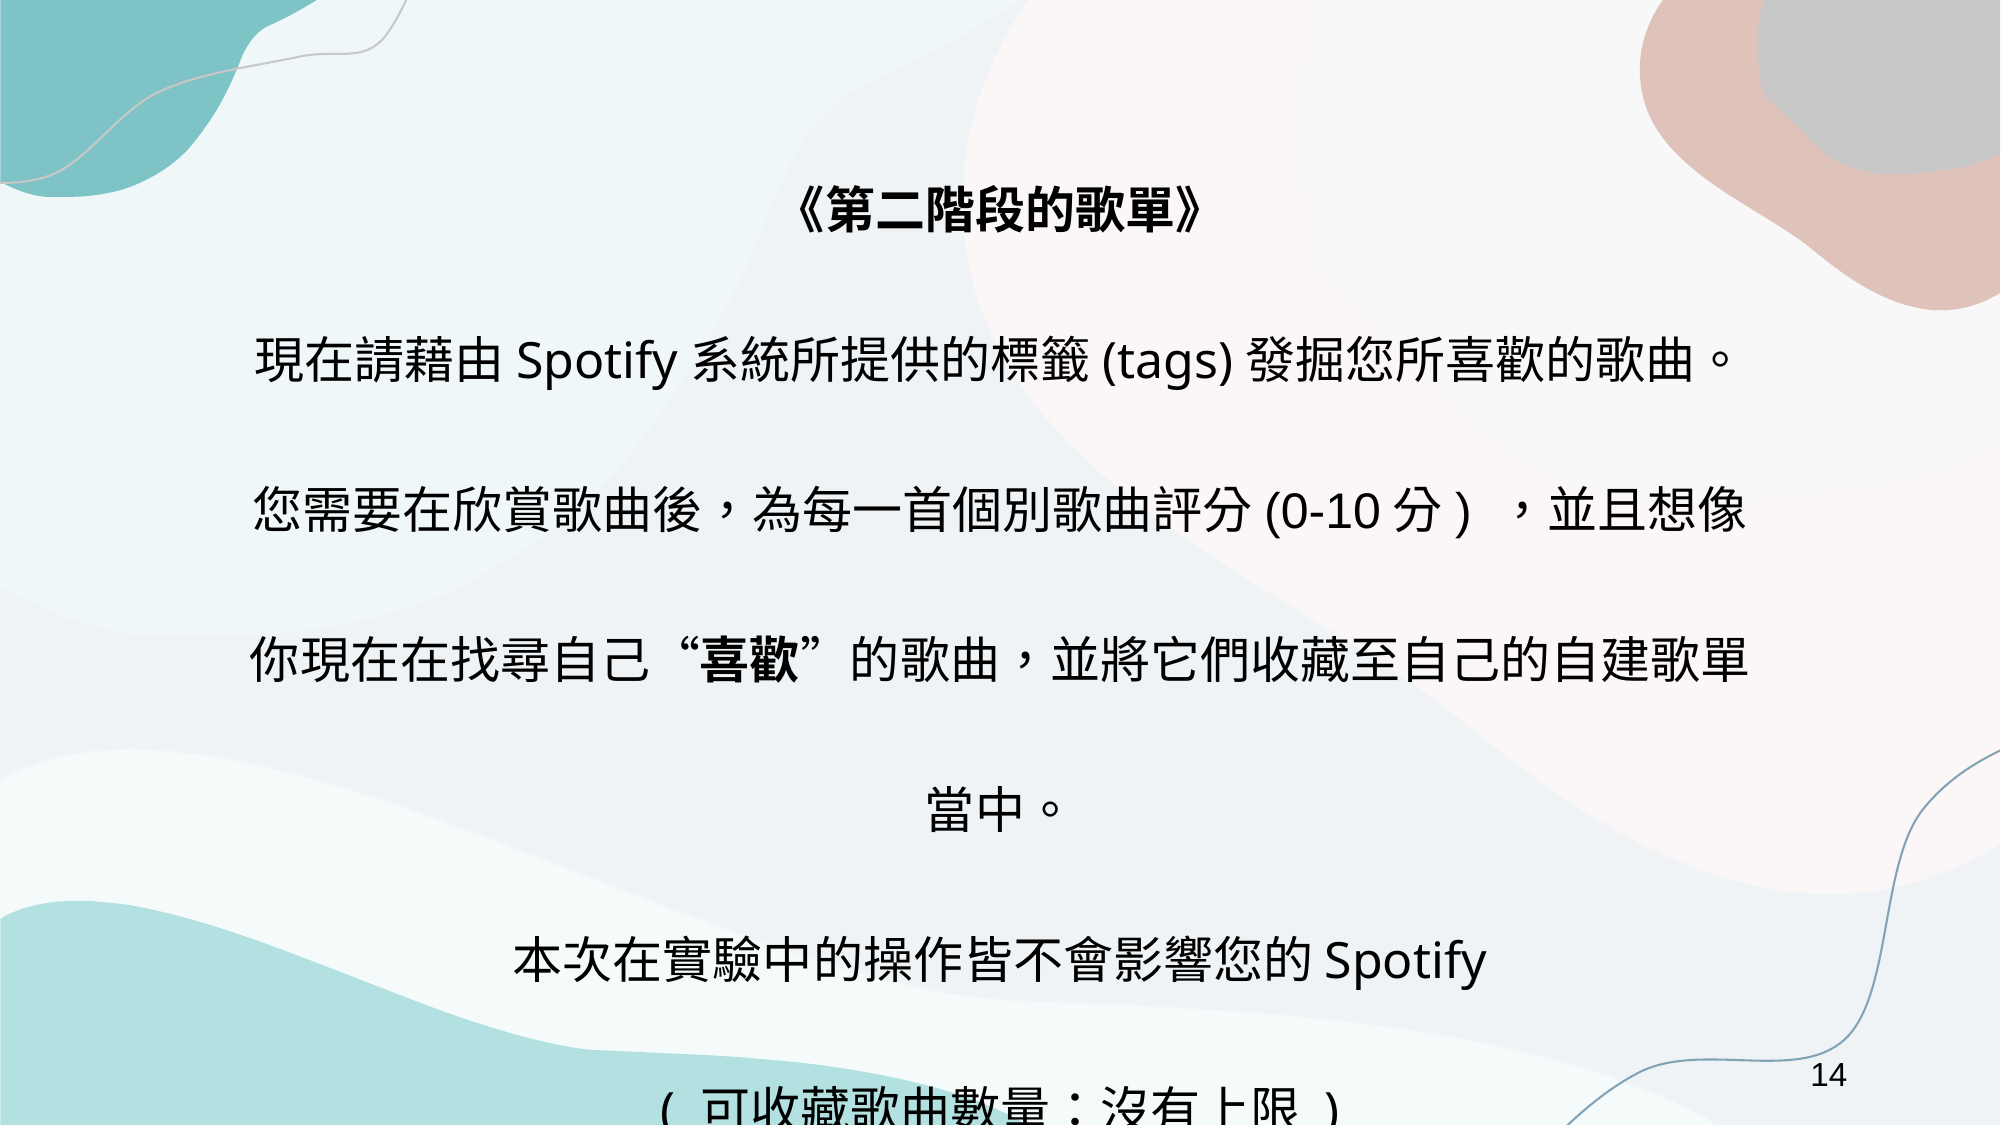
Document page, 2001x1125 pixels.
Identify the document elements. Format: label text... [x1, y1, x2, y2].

slide_number 14 [1412, 1042, 1863, 1103]
text_box 《第二階段的歌單》 現在請藉由Spotify系統所提供的標籤(tags)發掘您所喜歡的歌曲。 您需要在欣賞歌曲後，為每一首個別歌曲評分(0-10分) ，並且想像你現在在找尋自己“喜歡”的歌曲，並將它們收藏至自己的自建歌單當中。 本次在實驗中的操作皆不會影響您的Spotify ( 可收藏歌曲數量：沒有上限 ) [214, 81, 1785, 1125]
